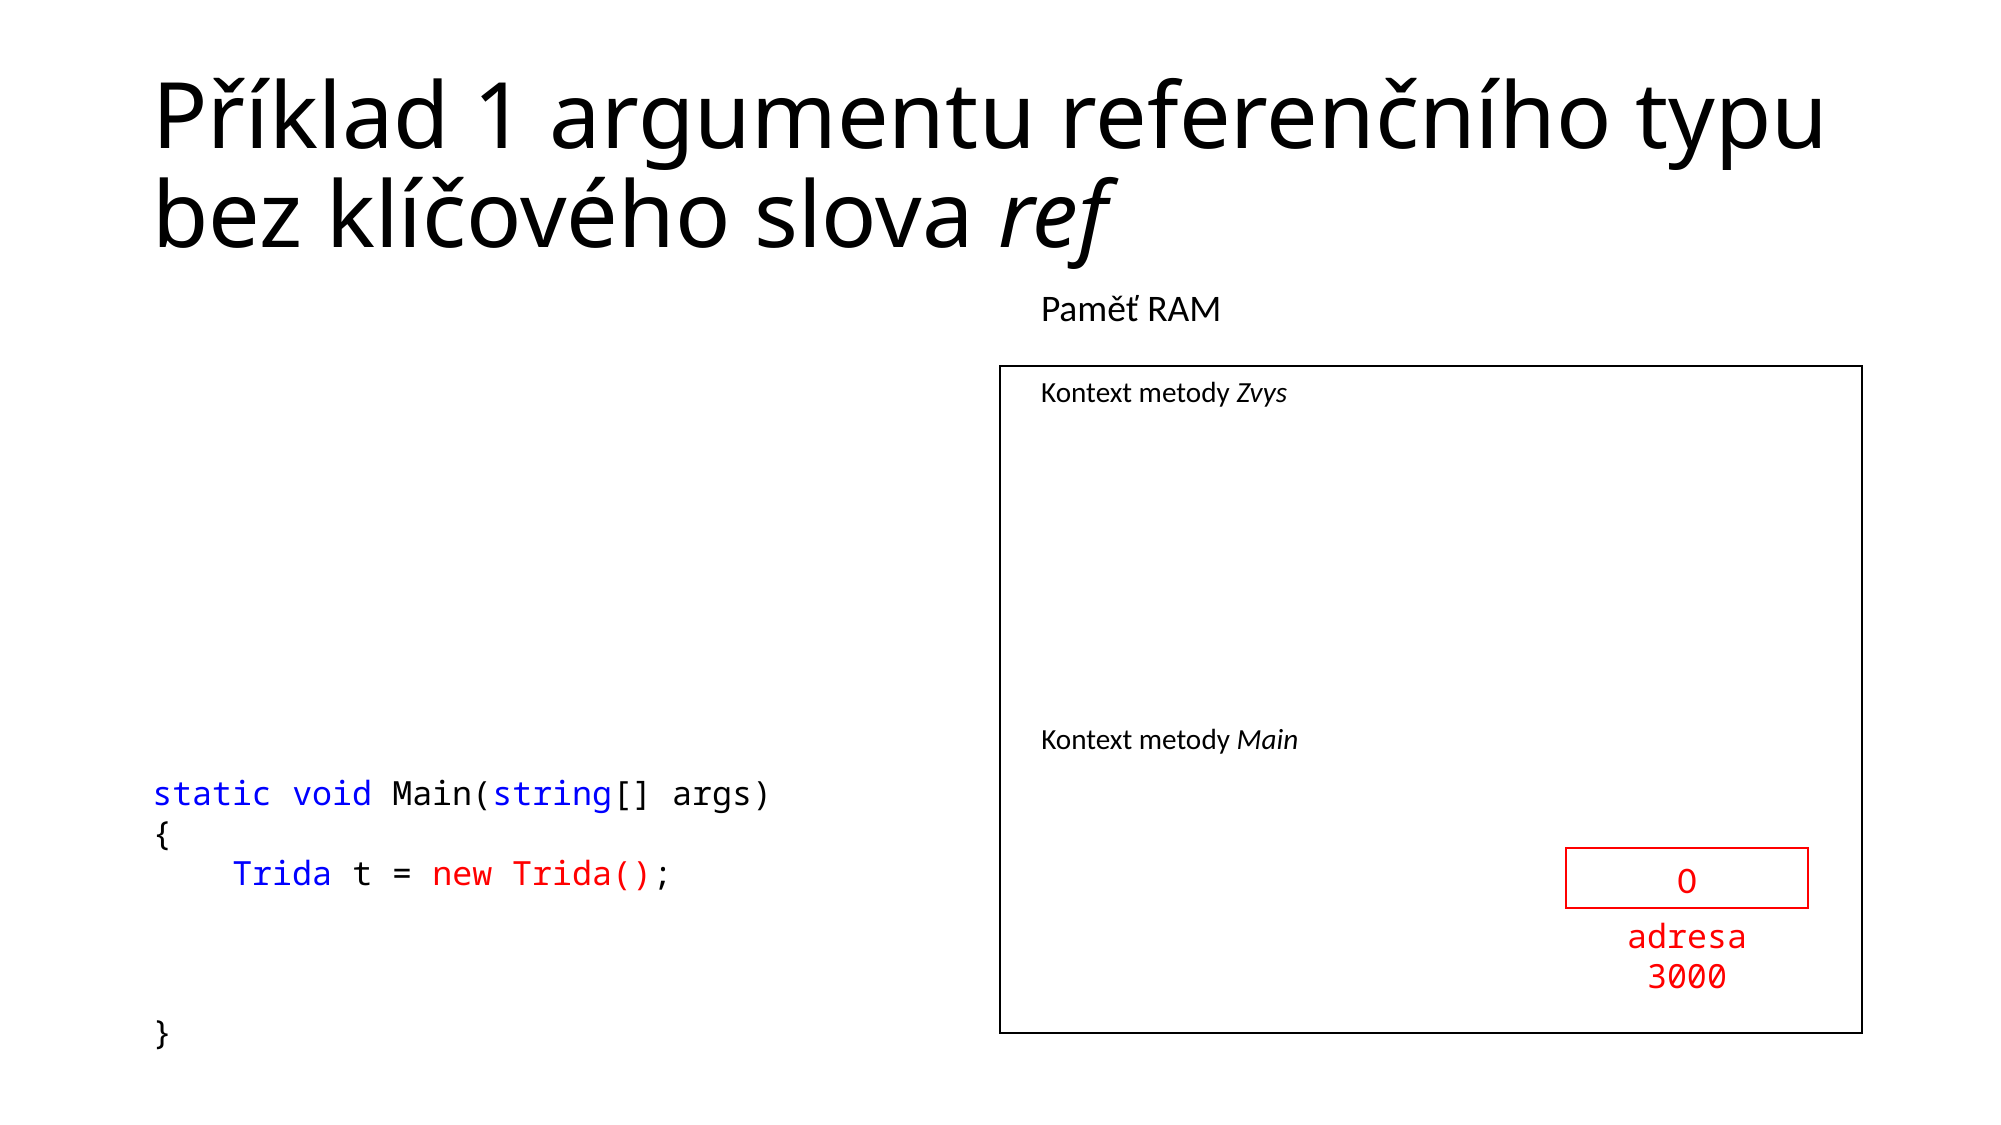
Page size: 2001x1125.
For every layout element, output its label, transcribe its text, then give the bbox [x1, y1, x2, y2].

title Příklad 1 argumentu referenčního typu bez klíčového slova ref [137, 59, 1863, 278]
text_box 0 [1565, 847, 1809, 908]
text_box Kontext metody Zvys [1026, 365, 1495, 416]
text_box Kontext metody Main [1026, 712, 1315, 763]
text_box Paměť RAM [1026, 276, 1305, 337]
text_box [1000, 365, 1863, 1034]
text_box adresa 3000 [1565, 908, 1809, 1003]
text_box static void Main(string[] args) { Trida t = new Trida(); } [137, 365, 1000, 1060]
